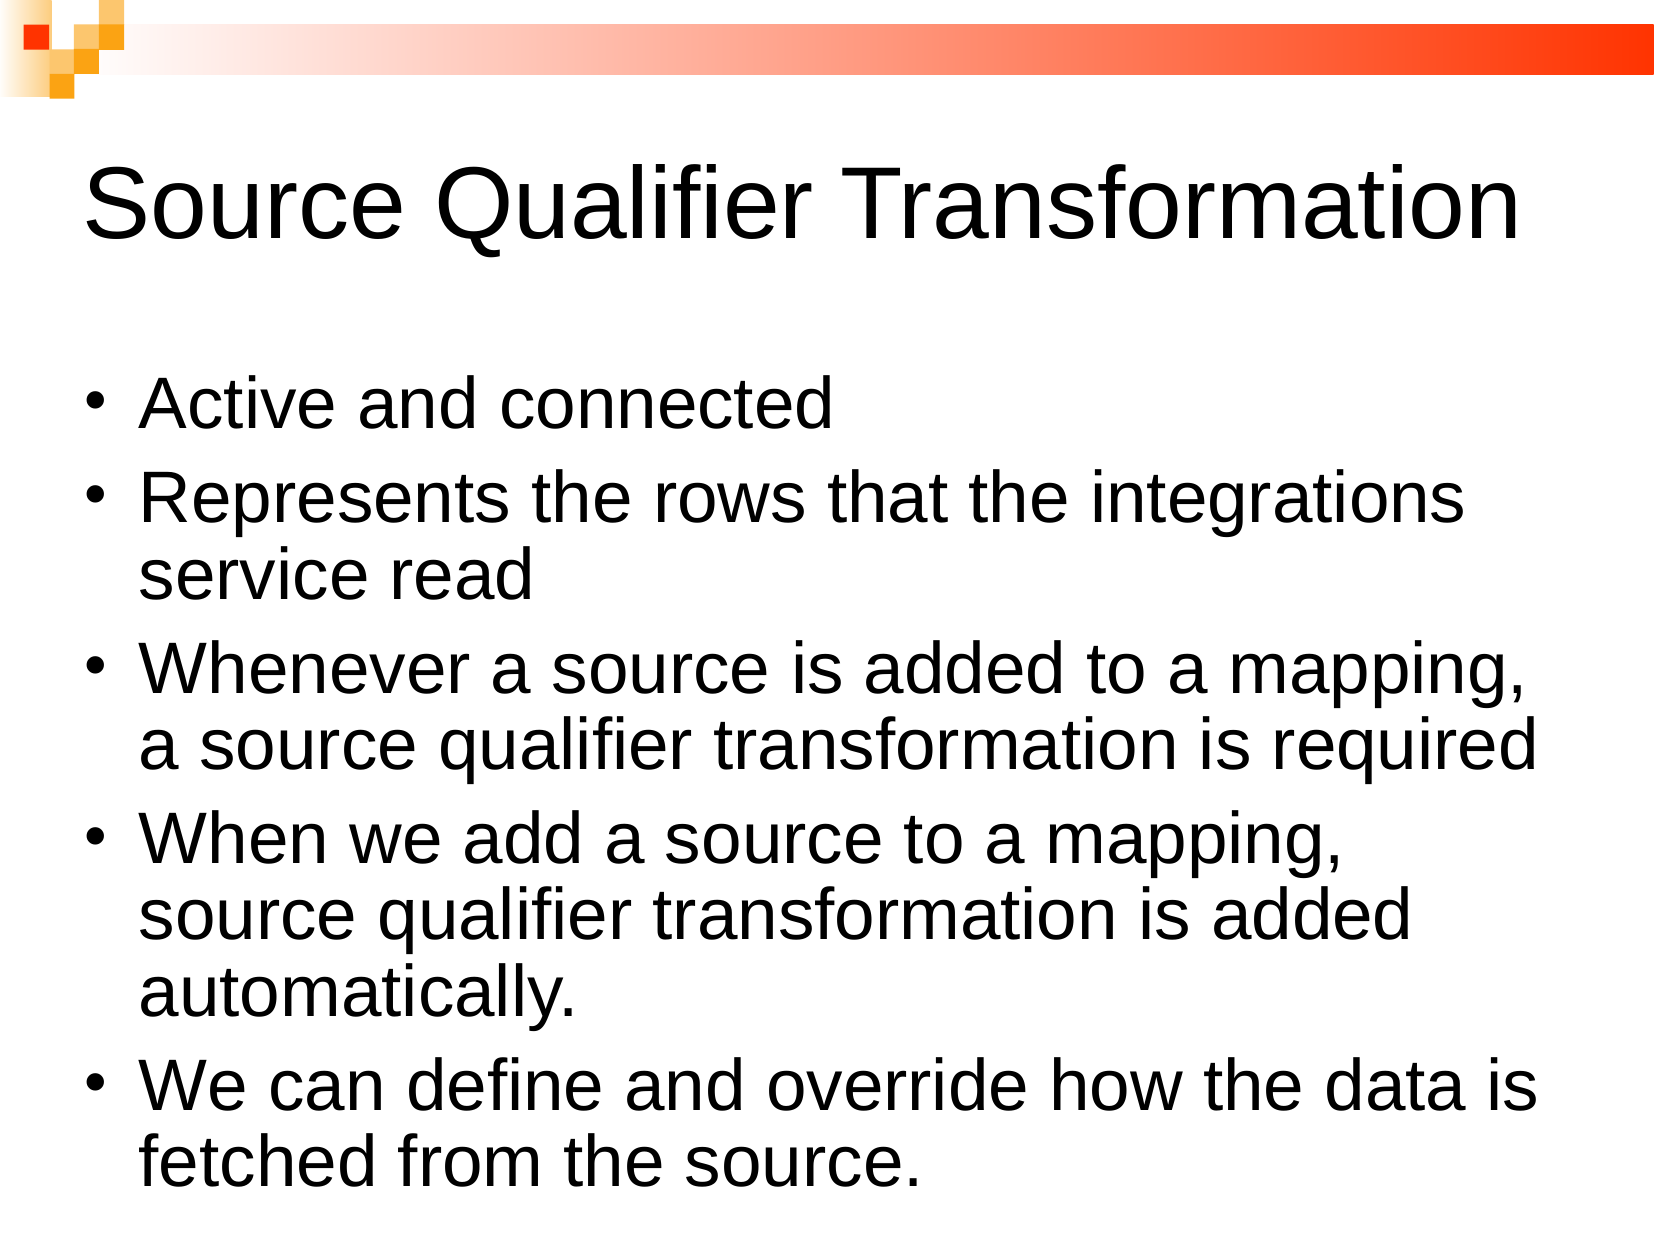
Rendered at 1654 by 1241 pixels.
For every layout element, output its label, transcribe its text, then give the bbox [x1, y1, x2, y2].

list Active and connected Represents the rows that the integrations service read Whenever a source is added to a mapping, a source qualifier transformation is required When we add a source to a mapping, source qualifier transformation is added automatically. We can define and override how the data is fetched from the source. [82, 358, 1571, 1061]
title Source Qualifier Transformation [82, 82, 1571, 331]
